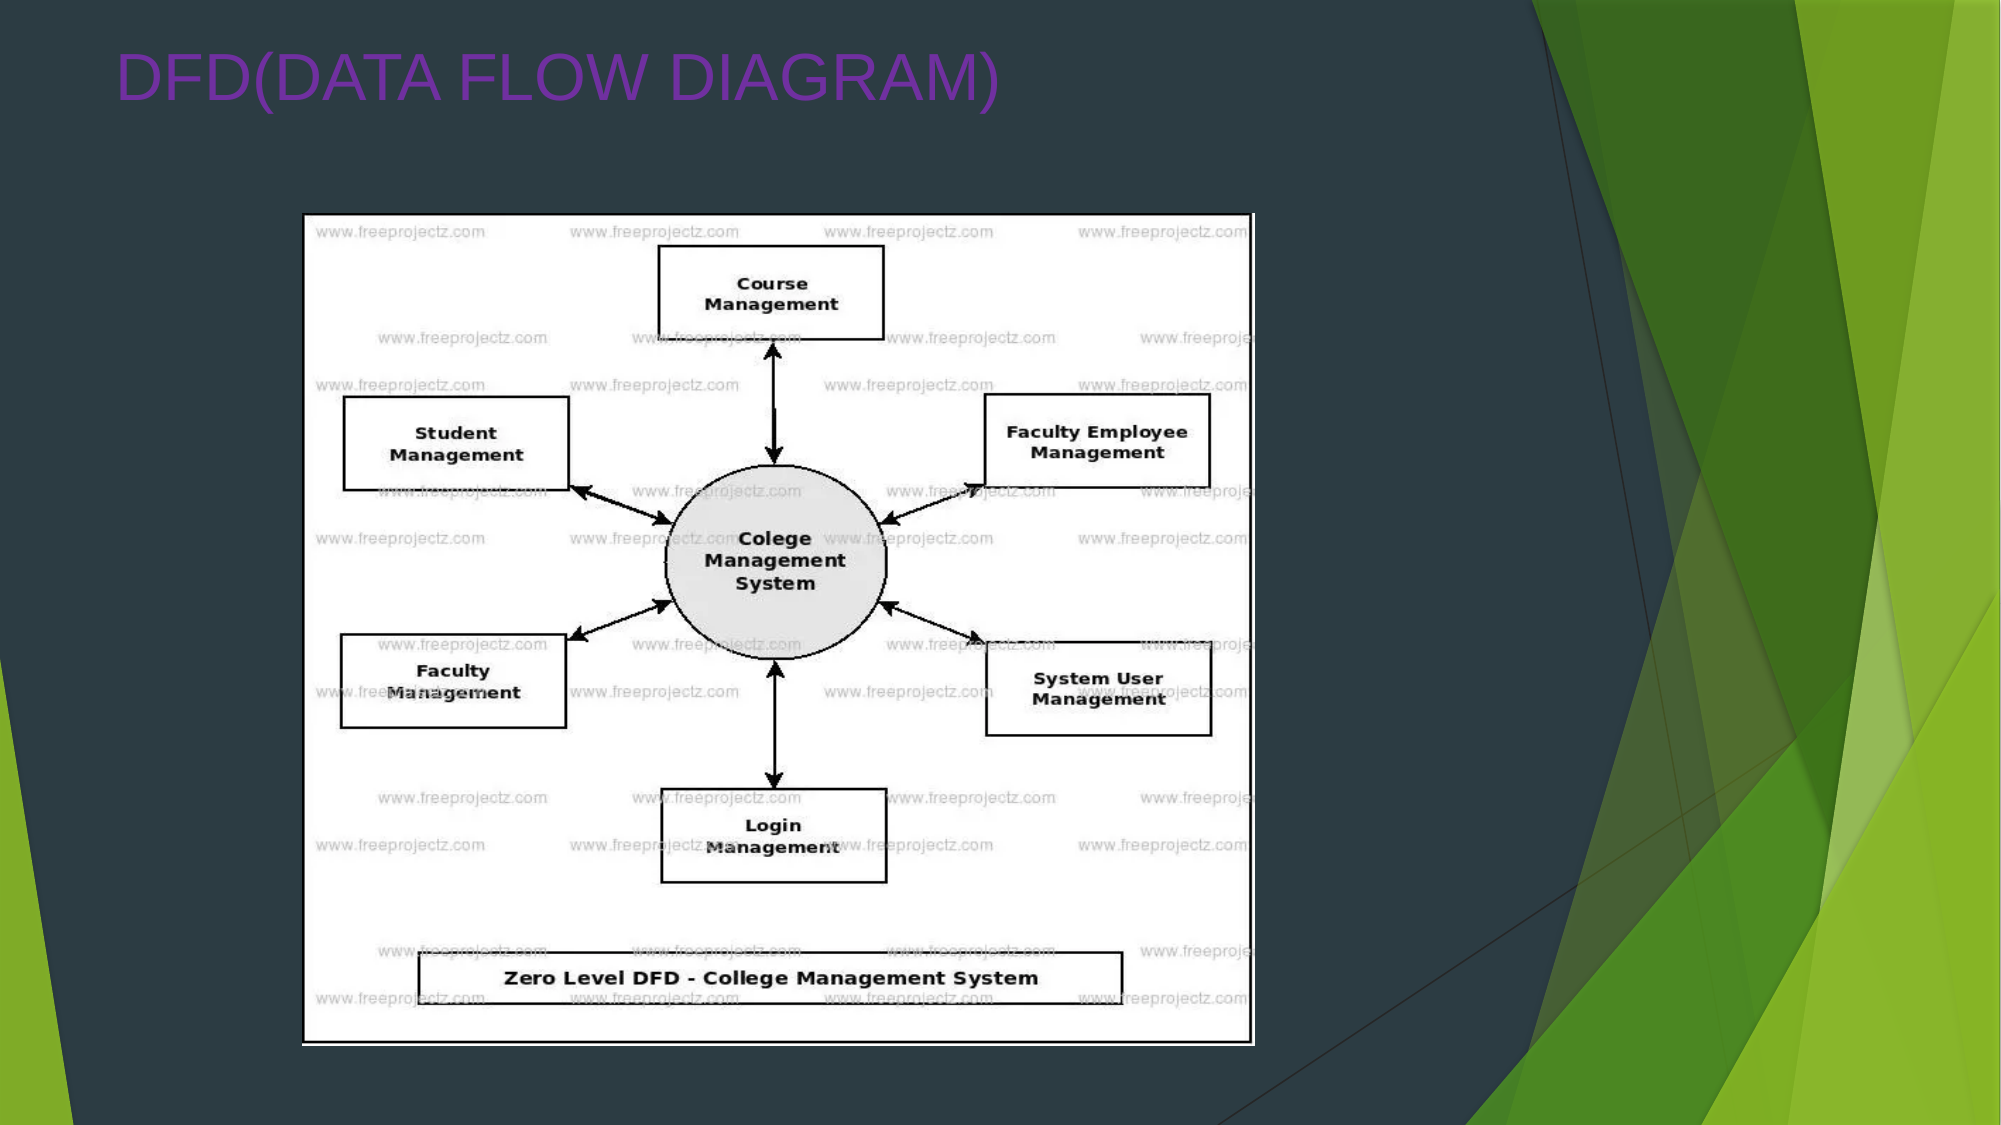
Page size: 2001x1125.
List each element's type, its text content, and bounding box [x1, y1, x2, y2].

title DFD(DATA FLOW DIAGRAM) [100, 26, 1511, 243]
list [301, 212, 1255, 1047]
